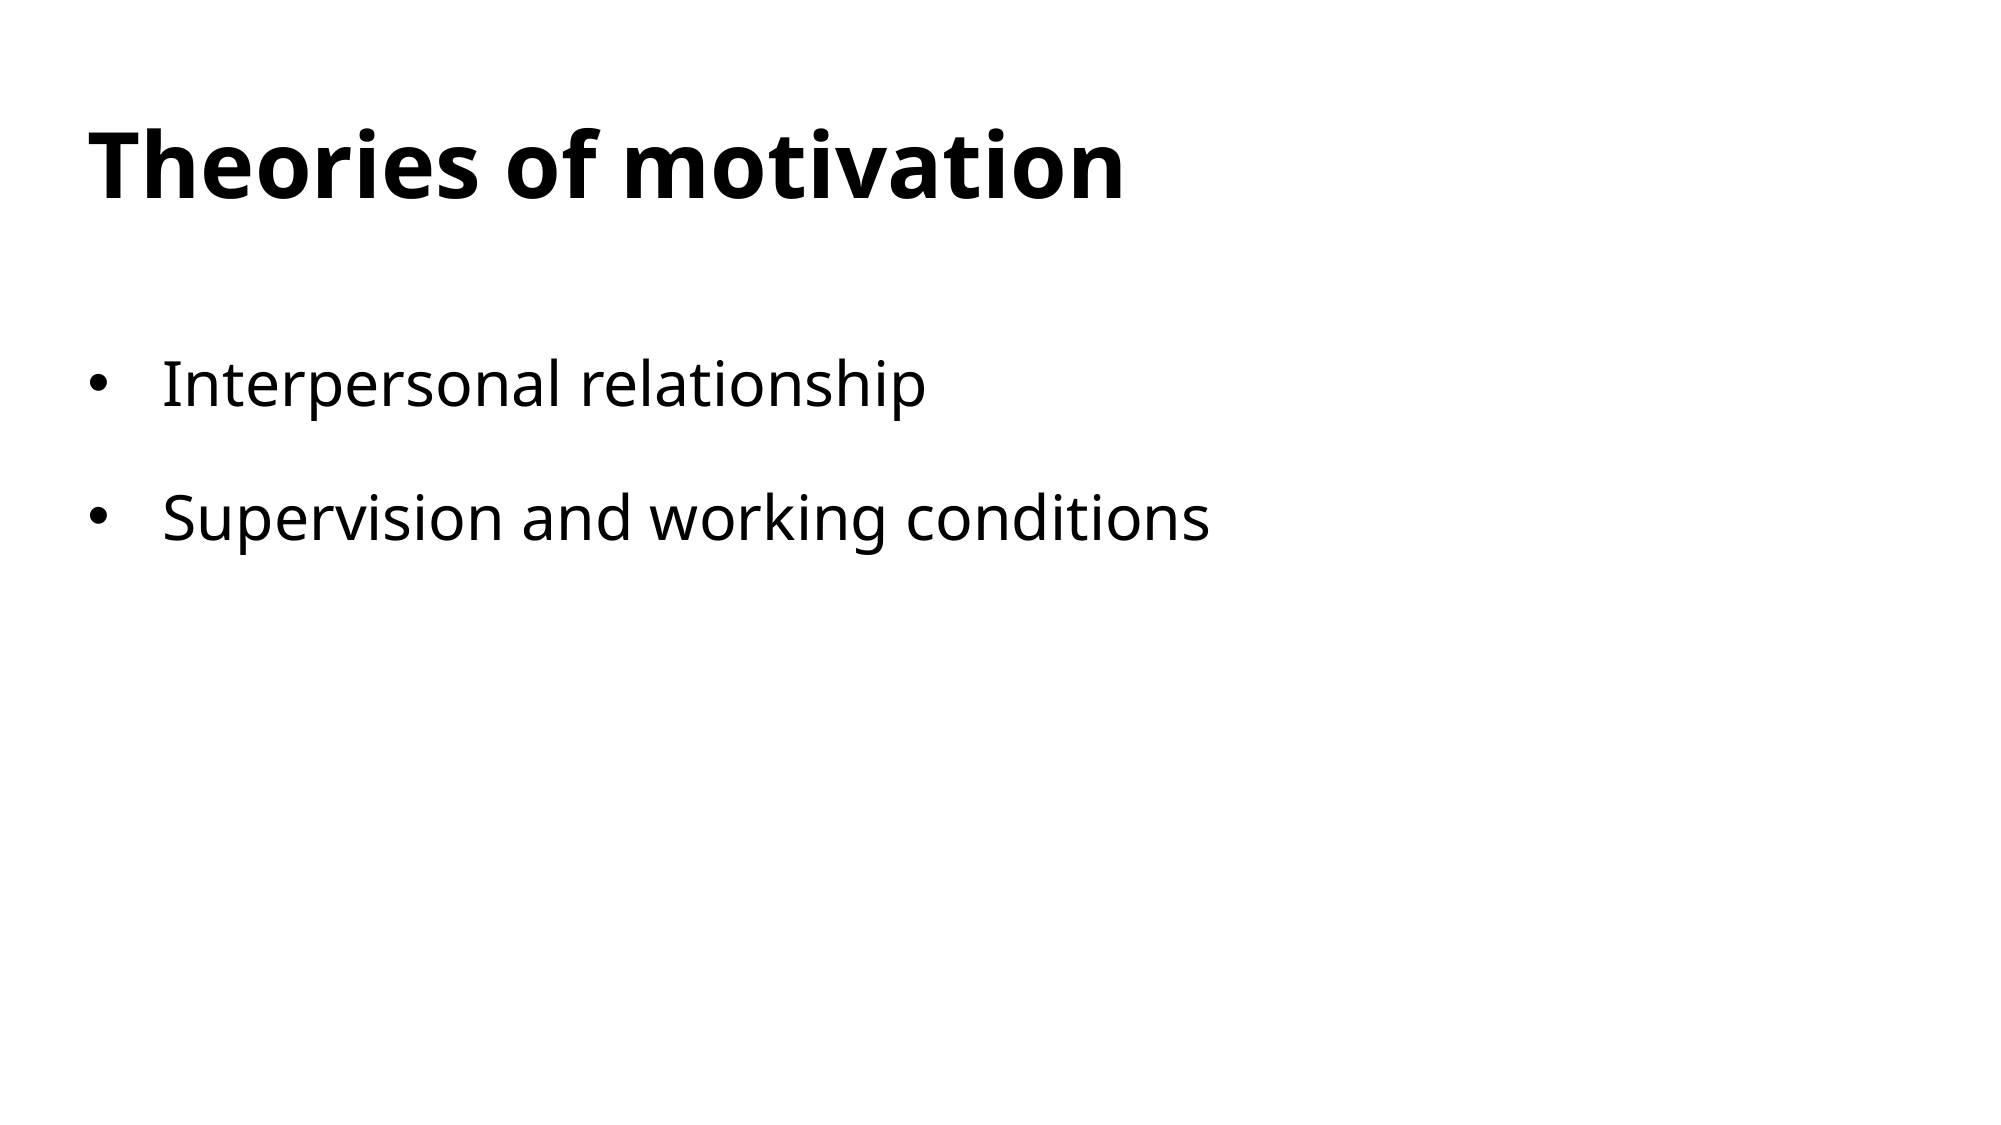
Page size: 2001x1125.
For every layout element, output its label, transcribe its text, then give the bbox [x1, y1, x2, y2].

title Theories of motivation [72, 59, 1936, 278]
list Interpersonal relationship Supervision and working conditions [72, 299, 1936, 1066]
